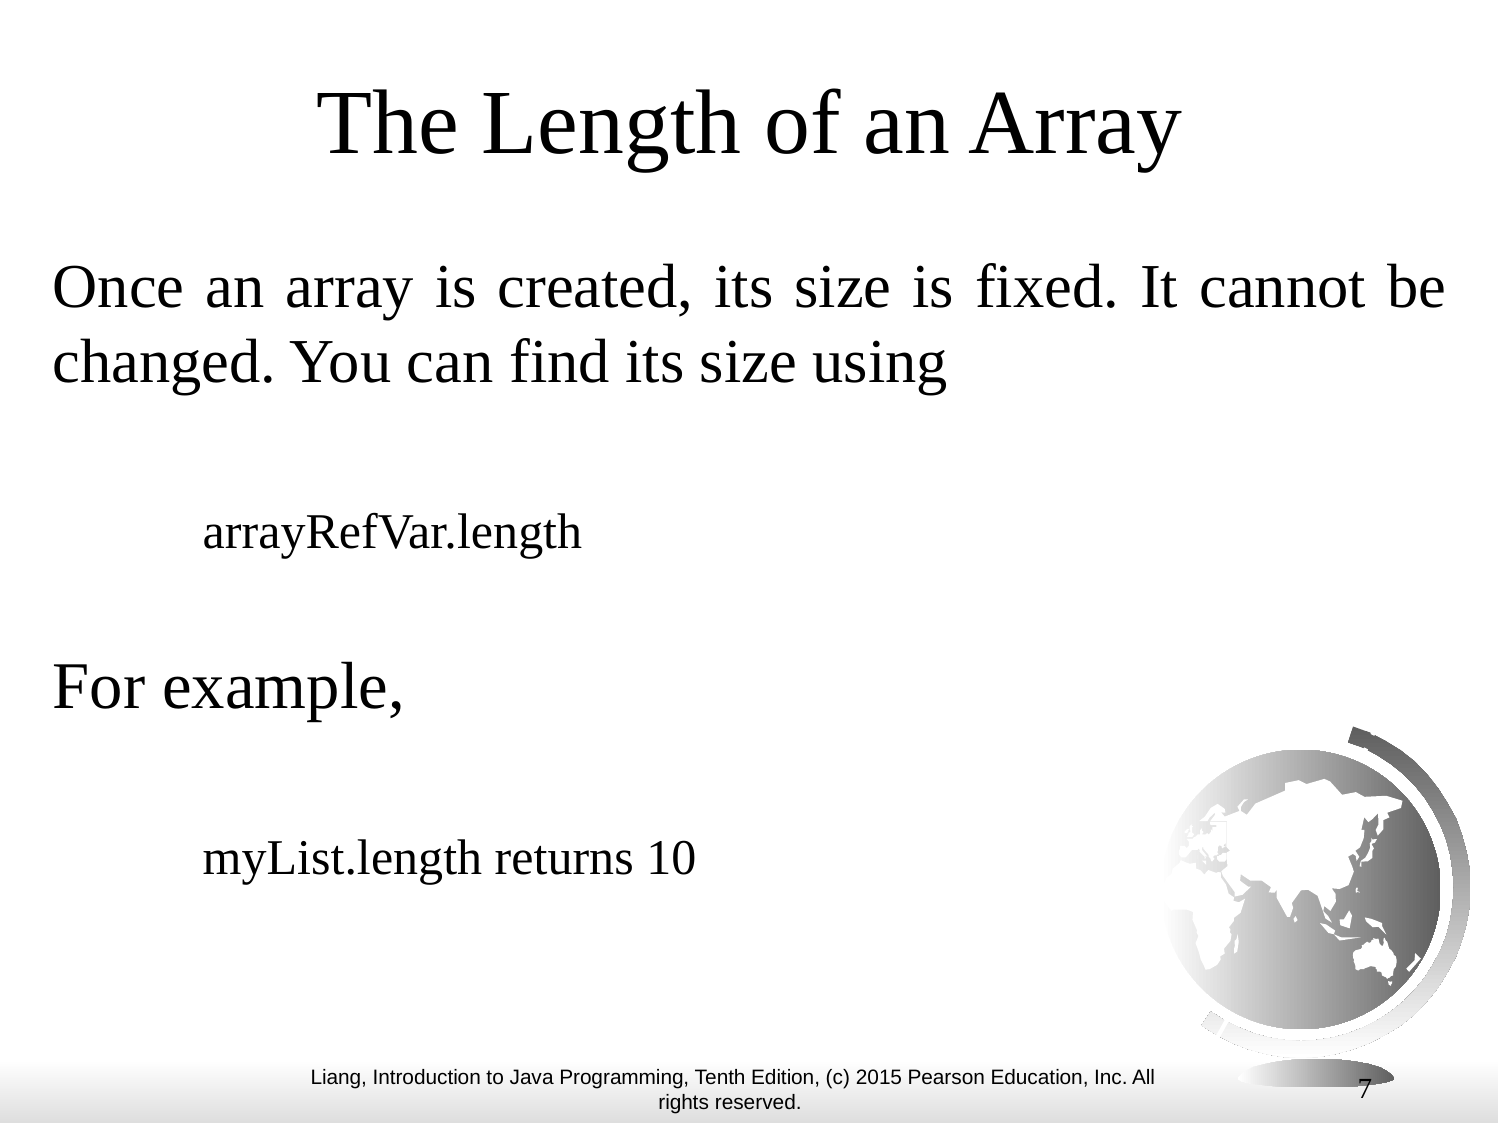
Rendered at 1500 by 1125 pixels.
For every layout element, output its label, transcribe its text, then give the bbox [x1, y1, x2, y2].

title The Length of an Array [112, 0, 1388, 235]
slide_number 7 [1074, 1049, 1388, 1125]
list Once an array is created, its size is fixed. It cannot be changed. You can find its size using arrayRefVar.length For example, myList.length returns 10 [37, 237, 1463, 913]
